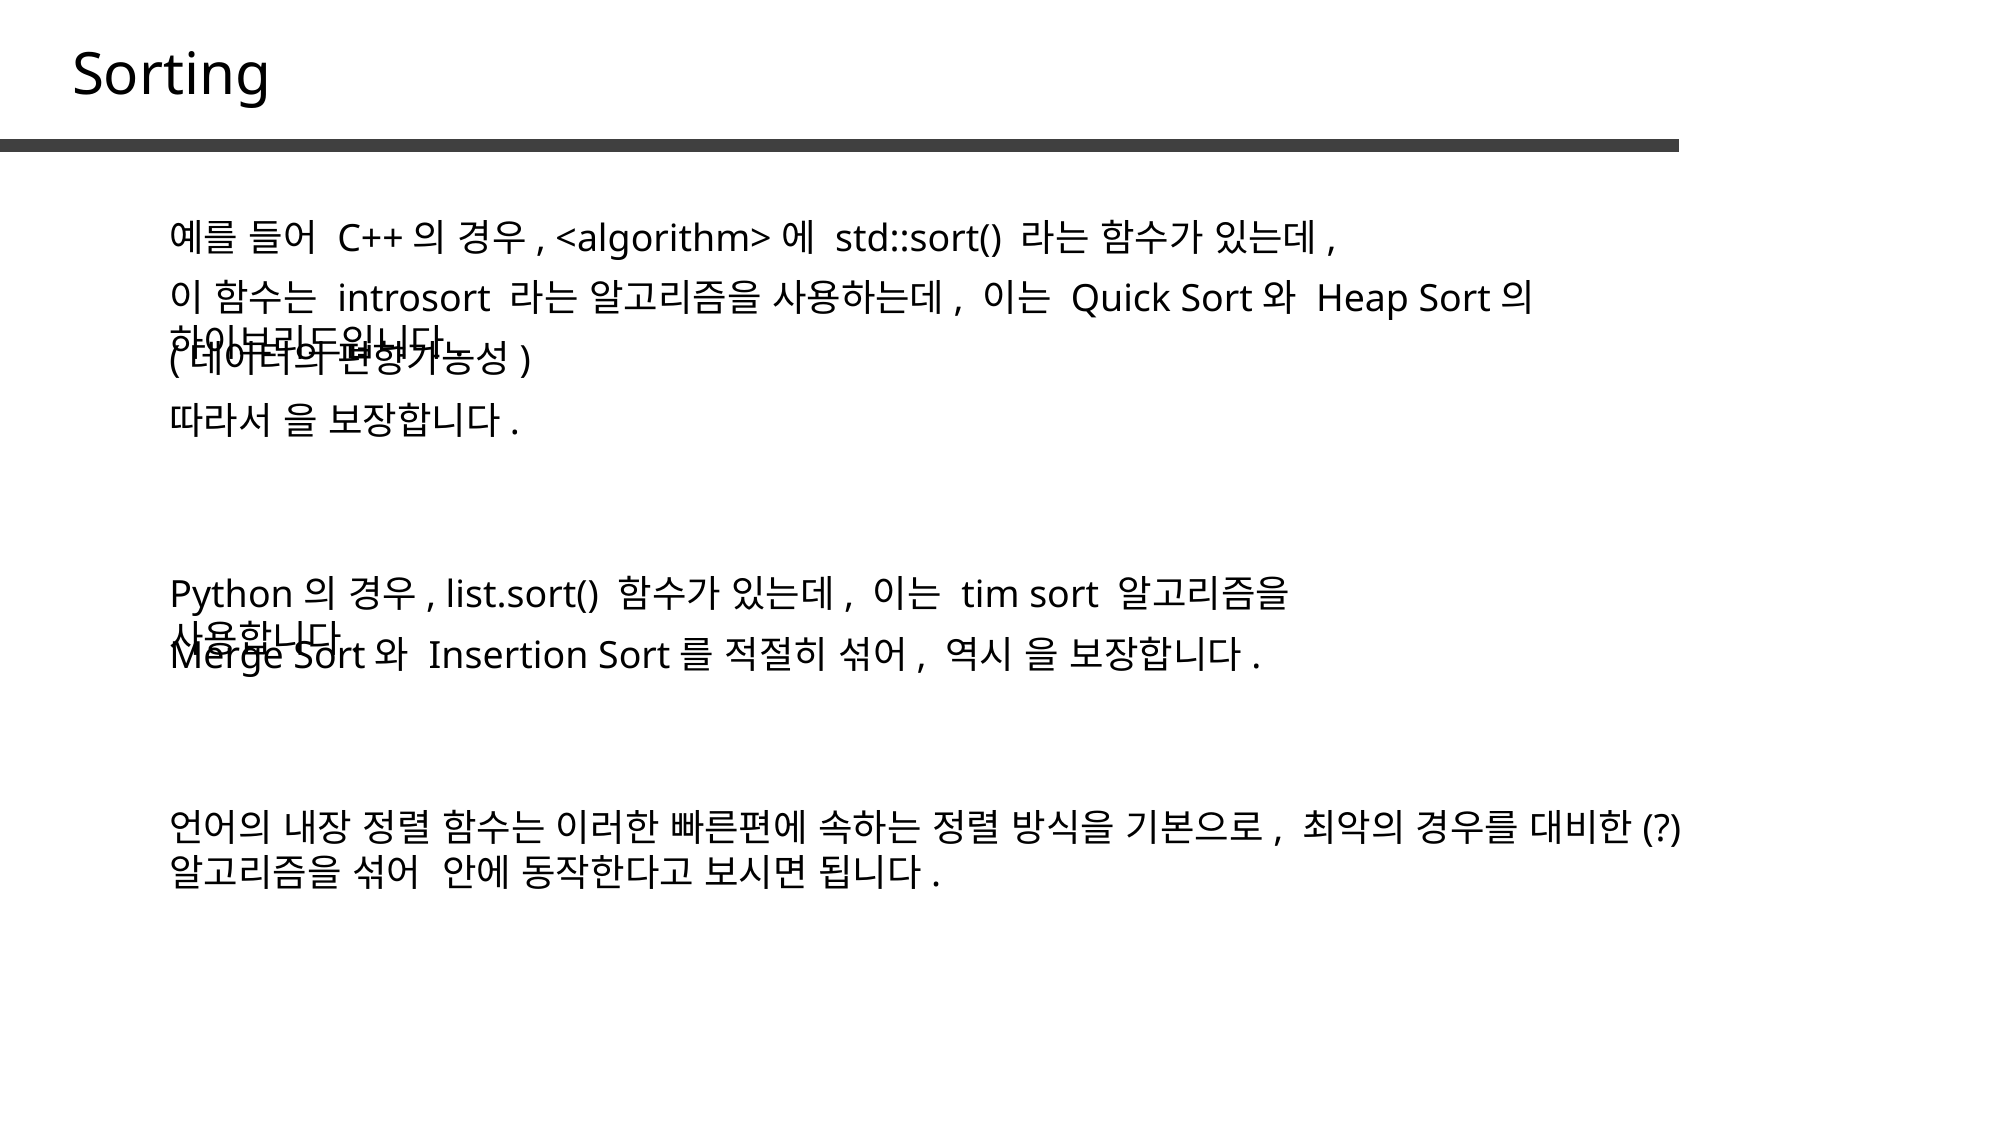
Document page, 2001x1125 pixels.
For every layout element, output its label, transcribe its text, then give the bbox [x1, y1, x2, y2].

text_box Sorting [57, 29, 287, 114]
text_box 예를 들어 C++의 경우, <algorithm>에 std::sort() 라는 함수가 있는데, [154, 206, 1834, 266]
text_box Python의 경우, list.sort() 함수가 있는데, 이는 tim sort 알고리즘을 사용합니다. [154, 562, 1402, 667]
text_box (데이터의 편향가능성) [154, 327, 1834, 388]
text_box 이 함수는 introsort 라는 알고리즘을 사용하는데, 이는 Quick Sort와 Heap Sort의 하이브리드입니다. [154, 266, 1834, 327]
